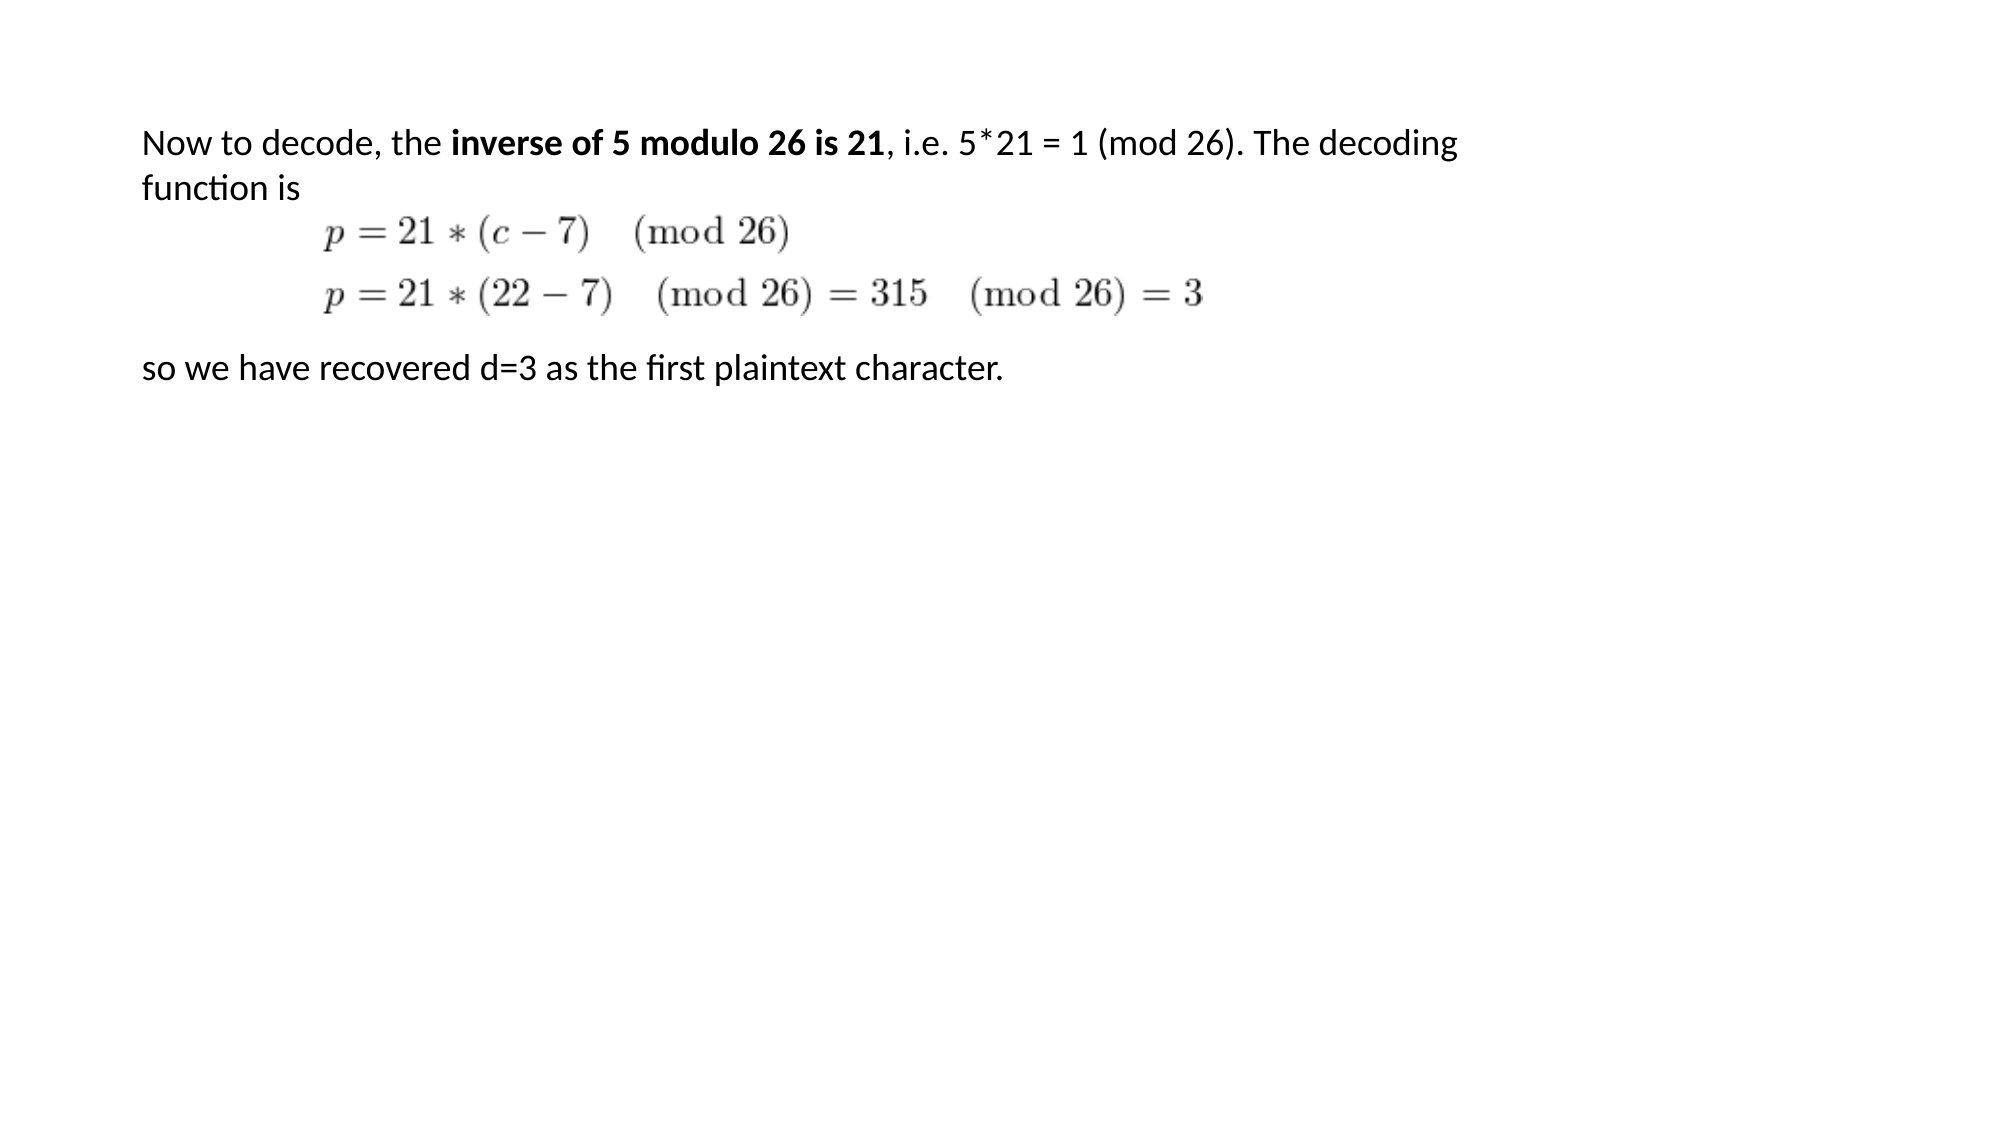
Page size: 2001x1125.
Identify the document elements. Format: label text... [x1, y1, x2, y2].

text_box Now to decode, the inverse of 5 modulo 26 is 21, i.e. 5*21 = 1 (mod 26). The decoding function is so we have recovered d=3 as the first plaintext character. [127, 110, 1576, 396]
picture [323, 213, 1203, 316]
